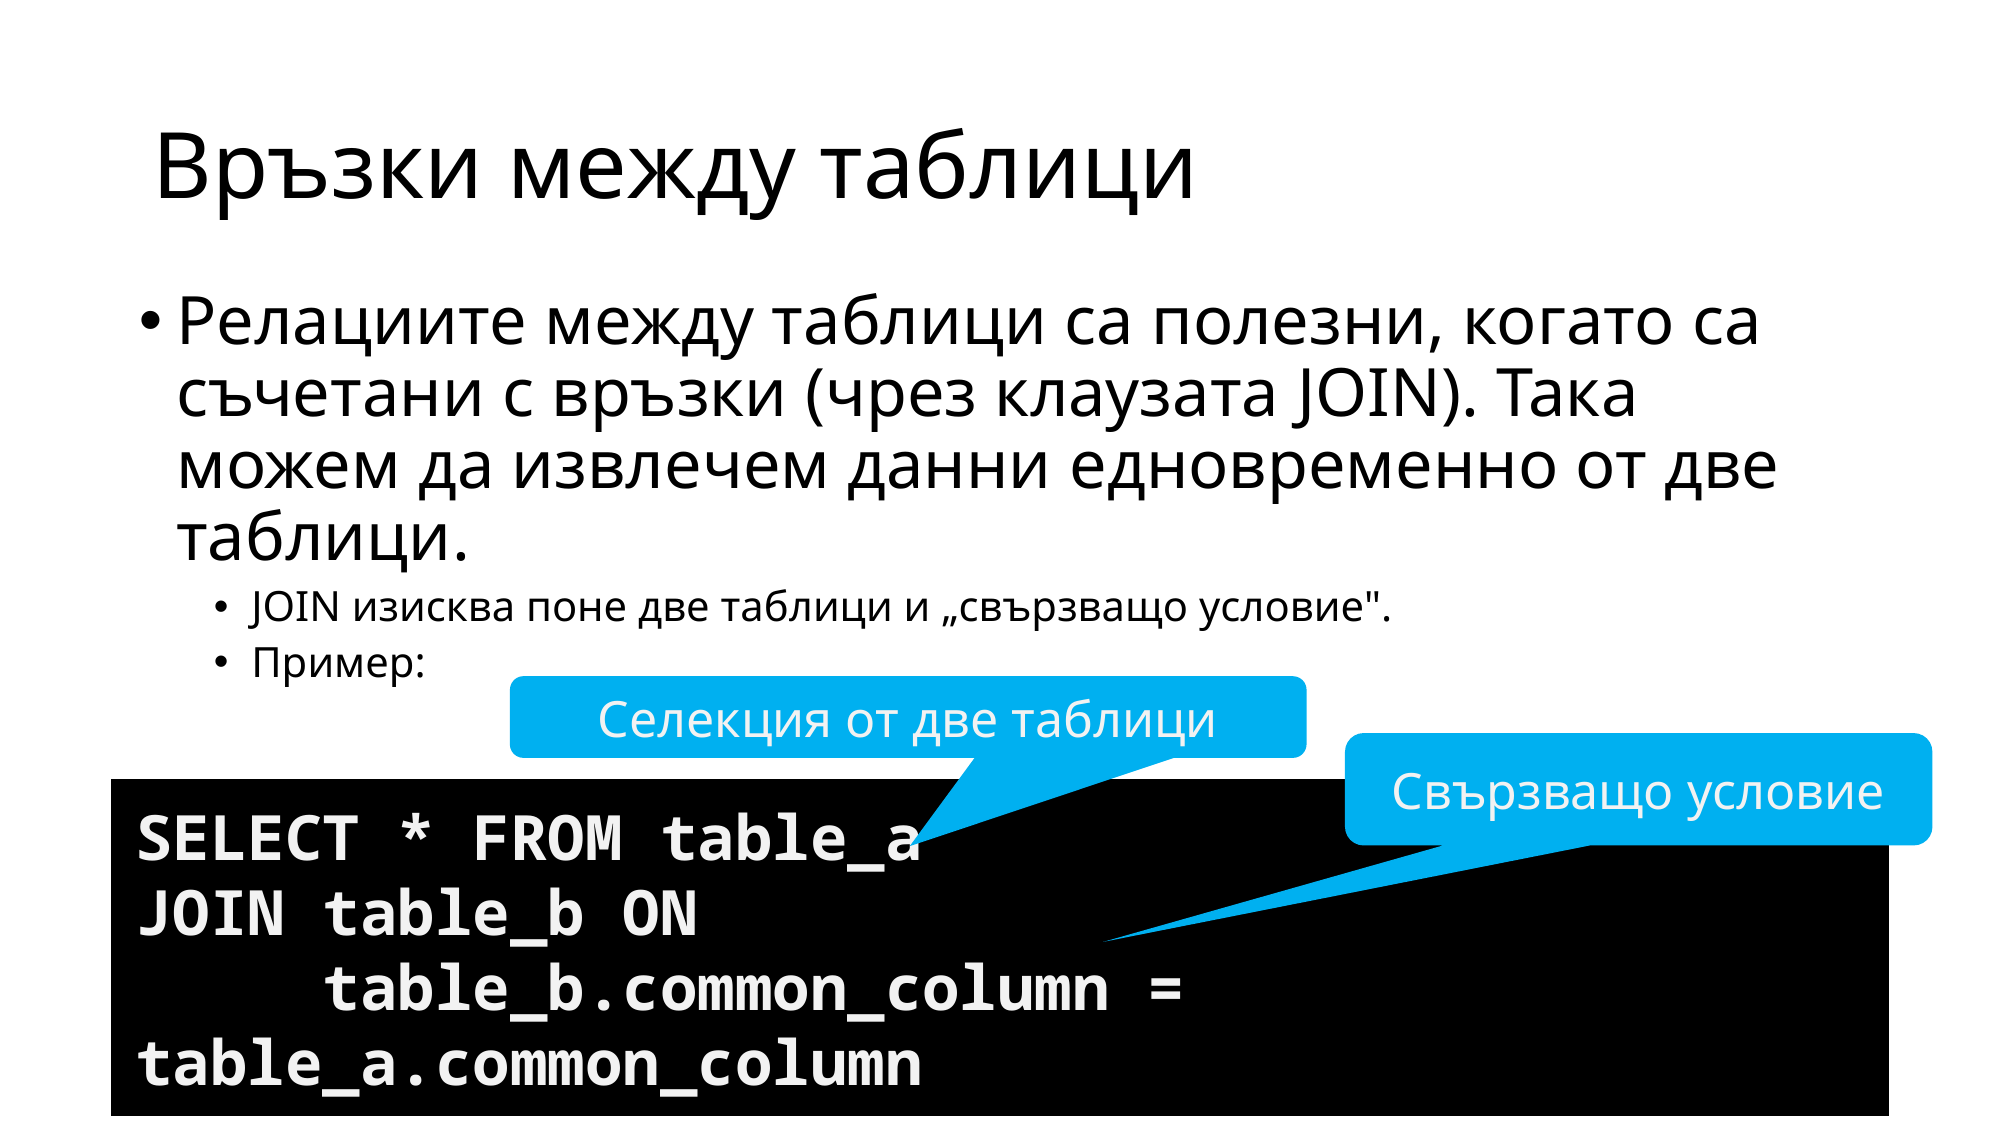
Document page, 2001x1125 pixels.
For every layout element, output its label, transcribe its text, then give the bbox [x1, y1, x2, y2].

list Релациите между таблици са полезни, когато са съчетани с връзки (чрез клаузата JOIN). Така можем да извлечем данни едновременно от две таблици. JOIN изисква поне две таблици и „свързващо условие". Пример: [123, 279, 1849, 779]
text_box Селекция от две таблици [508, 675, 1308, 849]
text_box Свързващо условие [1102, 732, 1934, 943]
title Връзки между таблици [137, 59, 1863, 278]
text_box SELECT * FROM table_a JOIN table_b ON table_b.common_column = table_a.common_column [111, 779, 1889, 1116]
